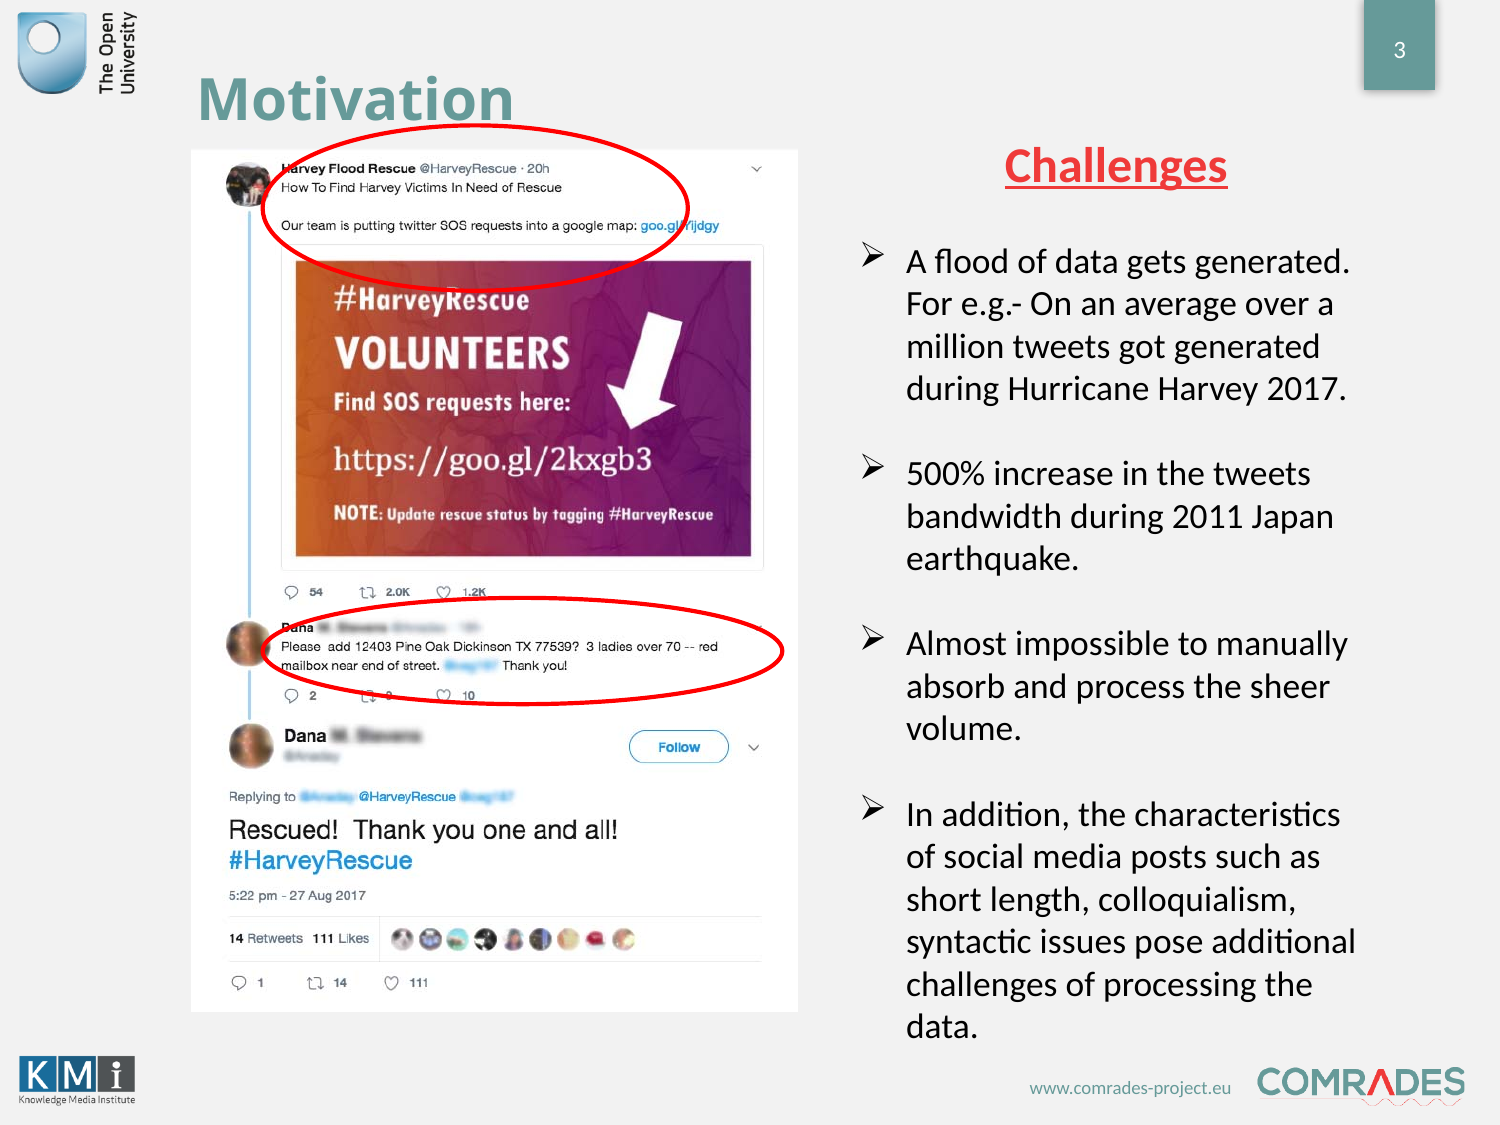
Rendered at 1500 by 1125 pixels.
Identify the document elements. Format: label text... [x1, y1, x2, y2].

title Motivation [181, 45, 1199, 149]
text_box [325, 123, 625, 147]
picture [17, 11, 137, 94]
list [191, 148, 798, 1012]
picture [1257, 1067, 1465, 1106]
text_box Challenges A flood of data gets generated. For e.g.- On an average over a million tweets got generated during Hurricane Harvey 2017. 500% increase in the tweets bandwidth during 2011 Japan earthquake. Almost impossible to manually absorb and process the sheer volume. In addition, the characteristics of social media posts such as short length, colloquialism, syntactic issues pose additional challenges of processing the data. [844, 125, 1388, 1053]
picture [17, 1054, 137, 1106]
slide_number 3 [1364, 18, 1436, 79]
